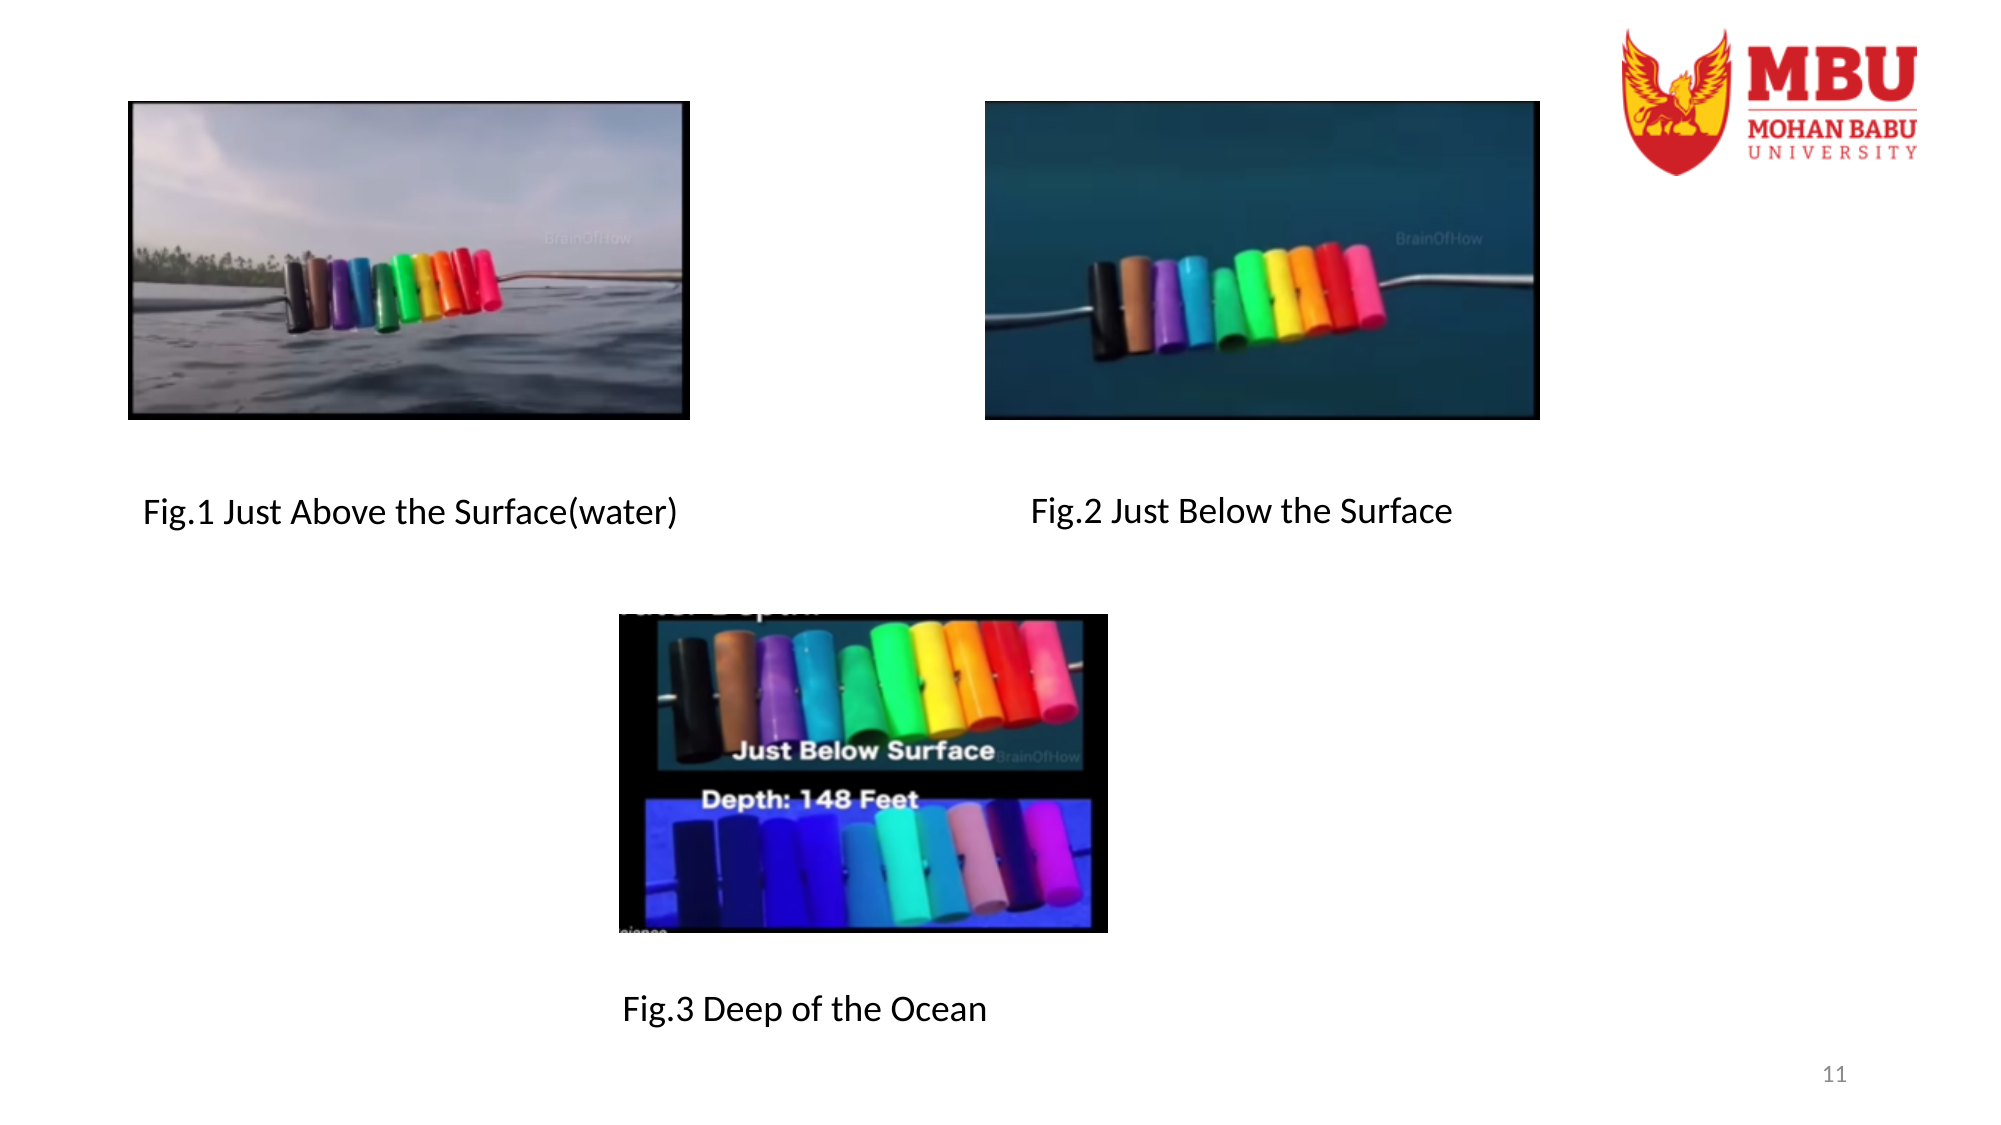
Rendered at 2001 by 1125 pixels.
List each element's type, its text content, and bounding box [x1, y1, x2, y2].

slide_number 11 [1412, 1042, 1863, 1103]
picture [128, 101, 690, 420]
text_box Fig.2 Just Below the Surface [1016, 478, 1552, 539]
picture [619, 614, 1108, 933]
picture [985, 101, 1540, 420]
text_box Fig.3 Deep of the Ocean [607, 976, 1174, 1037]
picture [1622, 28, 1917, 176]
text_box Fig.1 Just Above the Surface(water) [128, 479, 716, 540]
